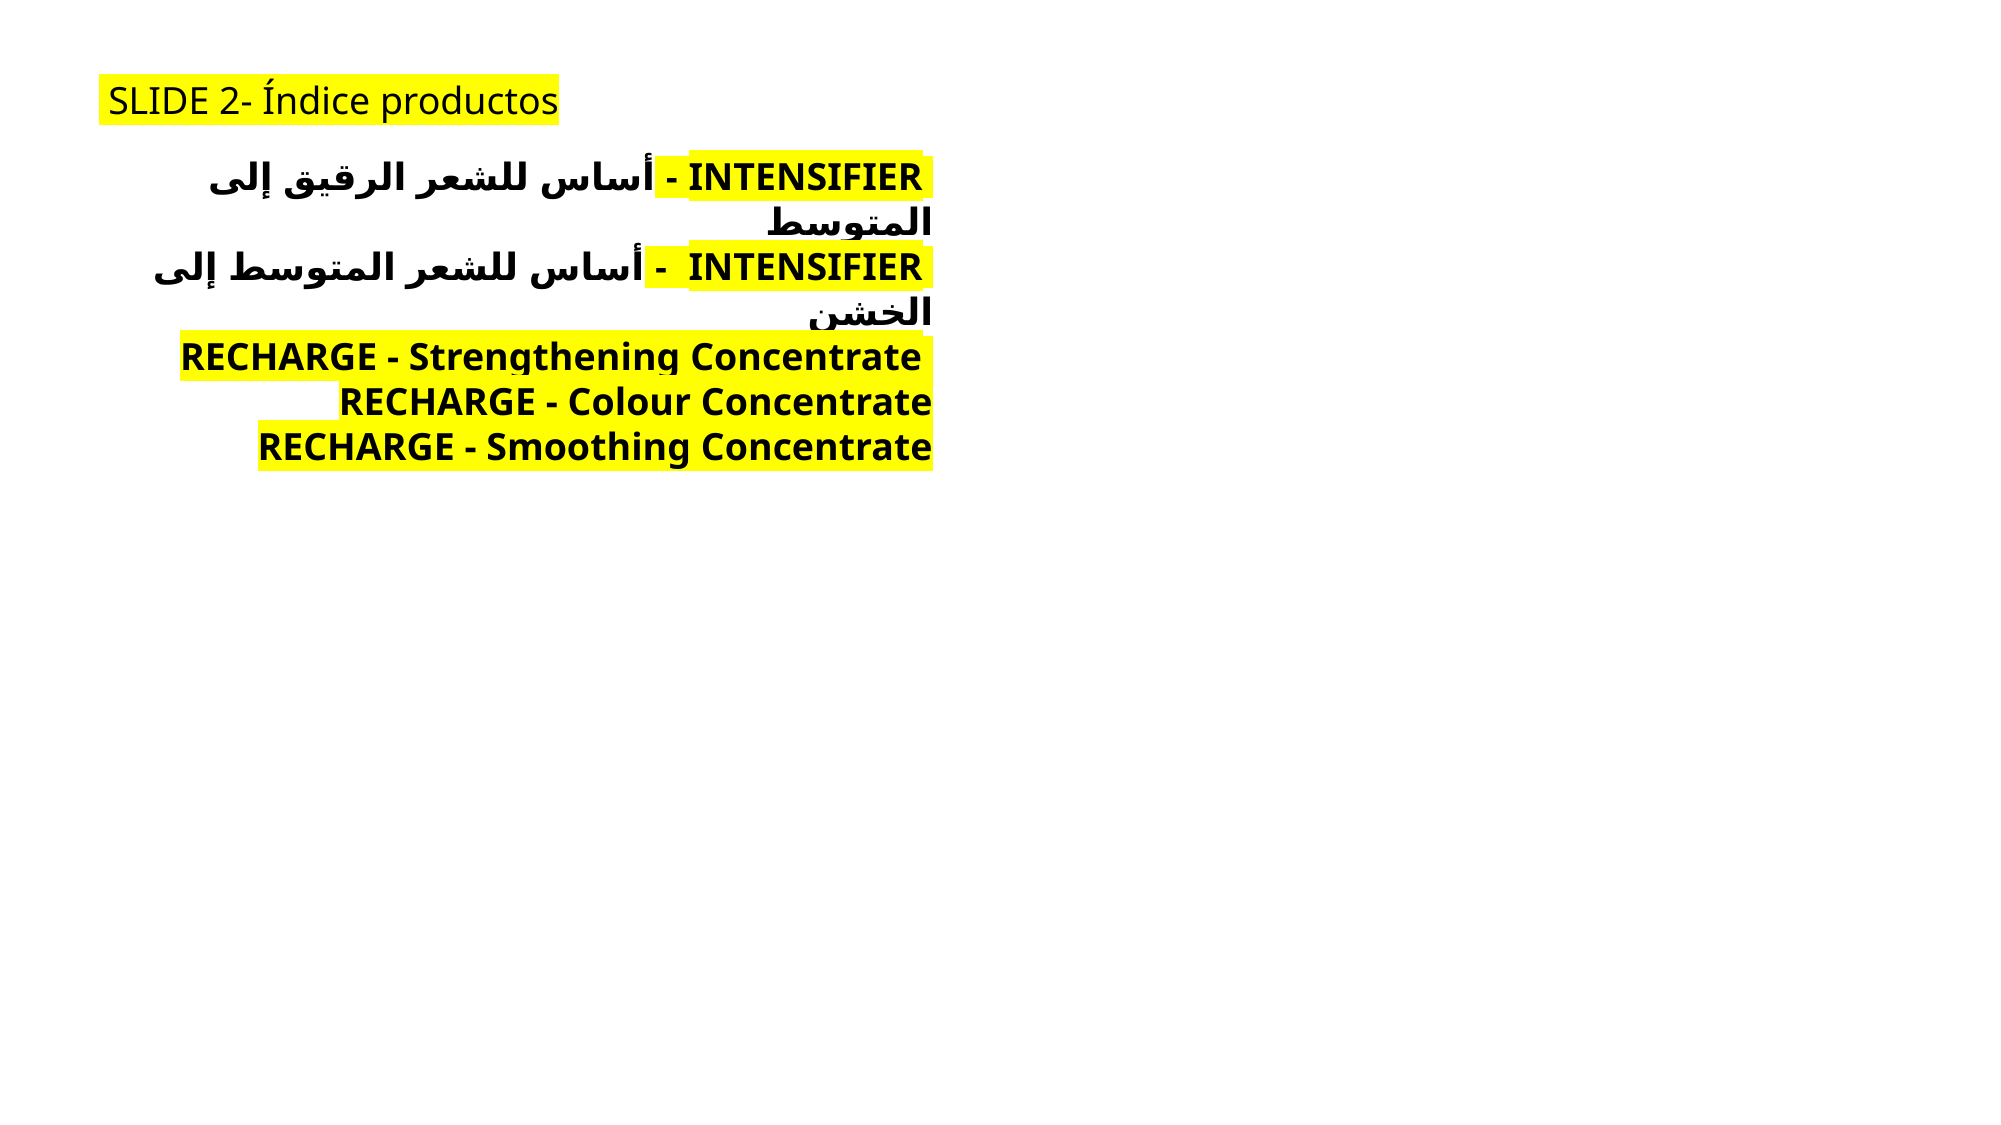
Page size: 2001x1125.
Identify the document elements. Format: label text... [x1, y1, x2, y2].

text_box INTENSIFIER - أساس للشعر الرقيق إلى المتوسط INTENSIFIER - أساس للشعر المتوسط إلى الخشن RECHARGE - Strengthening Concentrate RECHARGE - Colour Concentrate RECHARGE - Smoothing Concentrate [83, 145, 949, 476]
text_box SLIDE 2- Índice productos [83, 69, 1084, 130]
